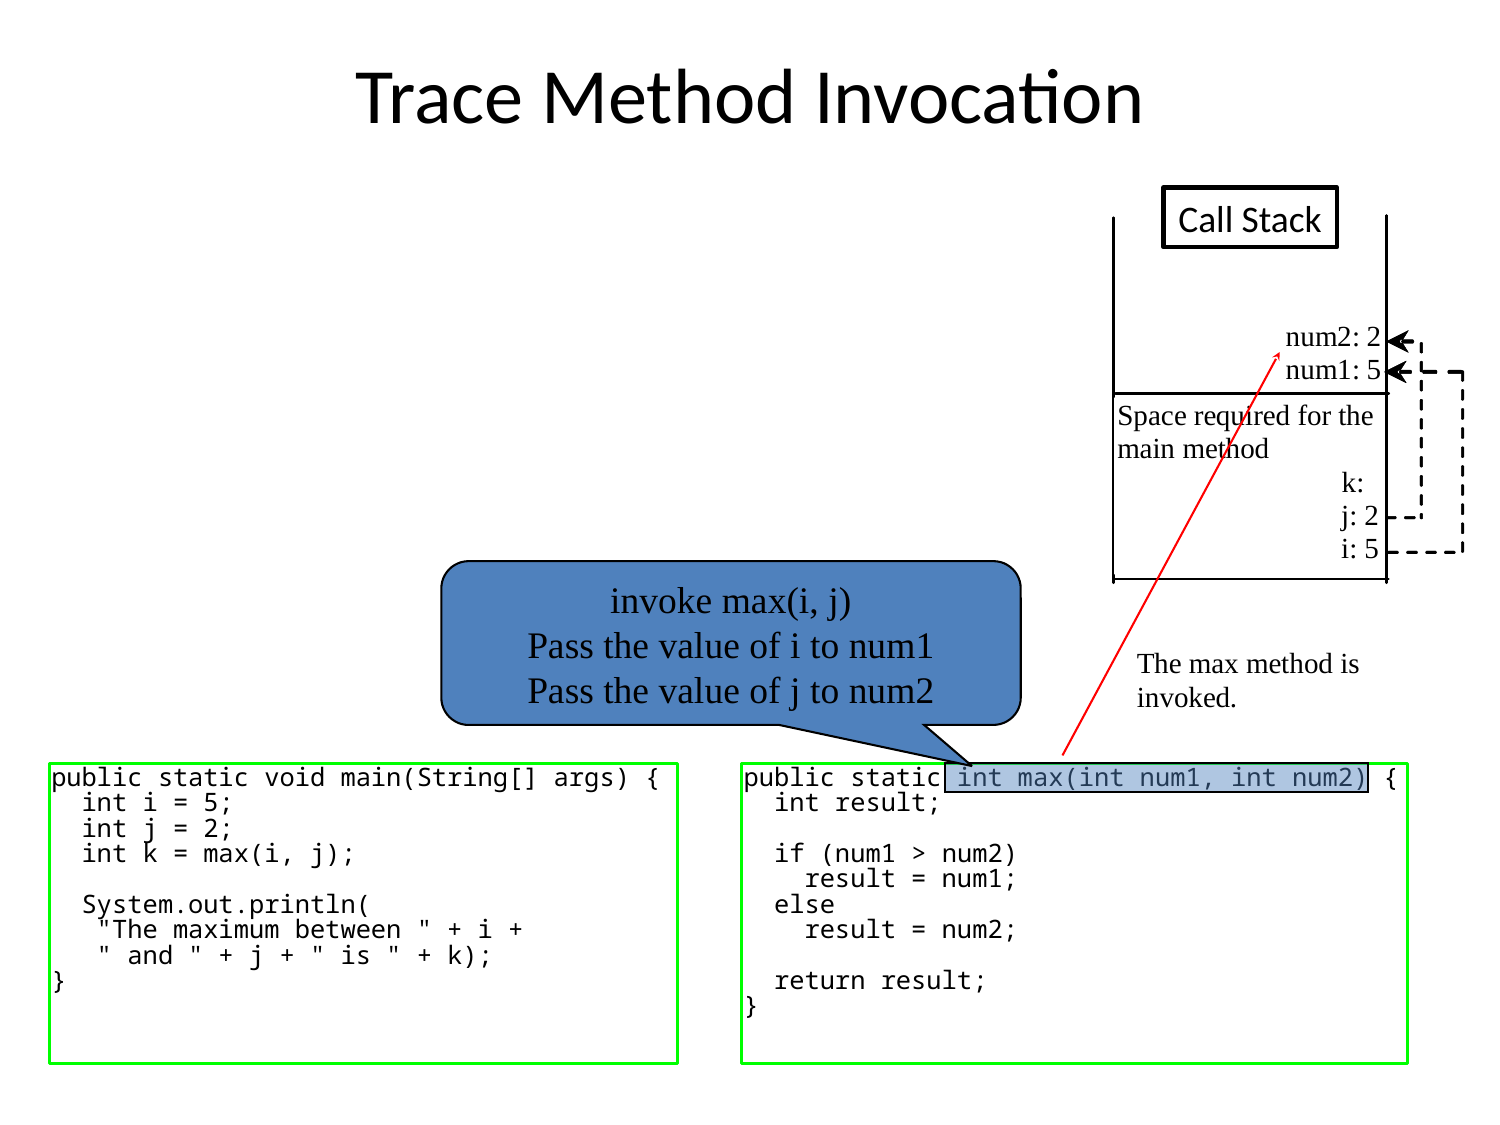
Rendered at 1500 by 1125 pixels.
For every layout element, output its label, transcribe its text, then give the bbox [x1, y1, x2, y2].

title Trace Method Invocation [112, 37, 1388, 147]
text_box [37, 724, 1451, 1088]
picture [1103, 87, 1479, 756]
text_box invoke max(i, j) Pass the value of i to num1 Pass the value of j to num2 [441, 561, 1021, 723]
